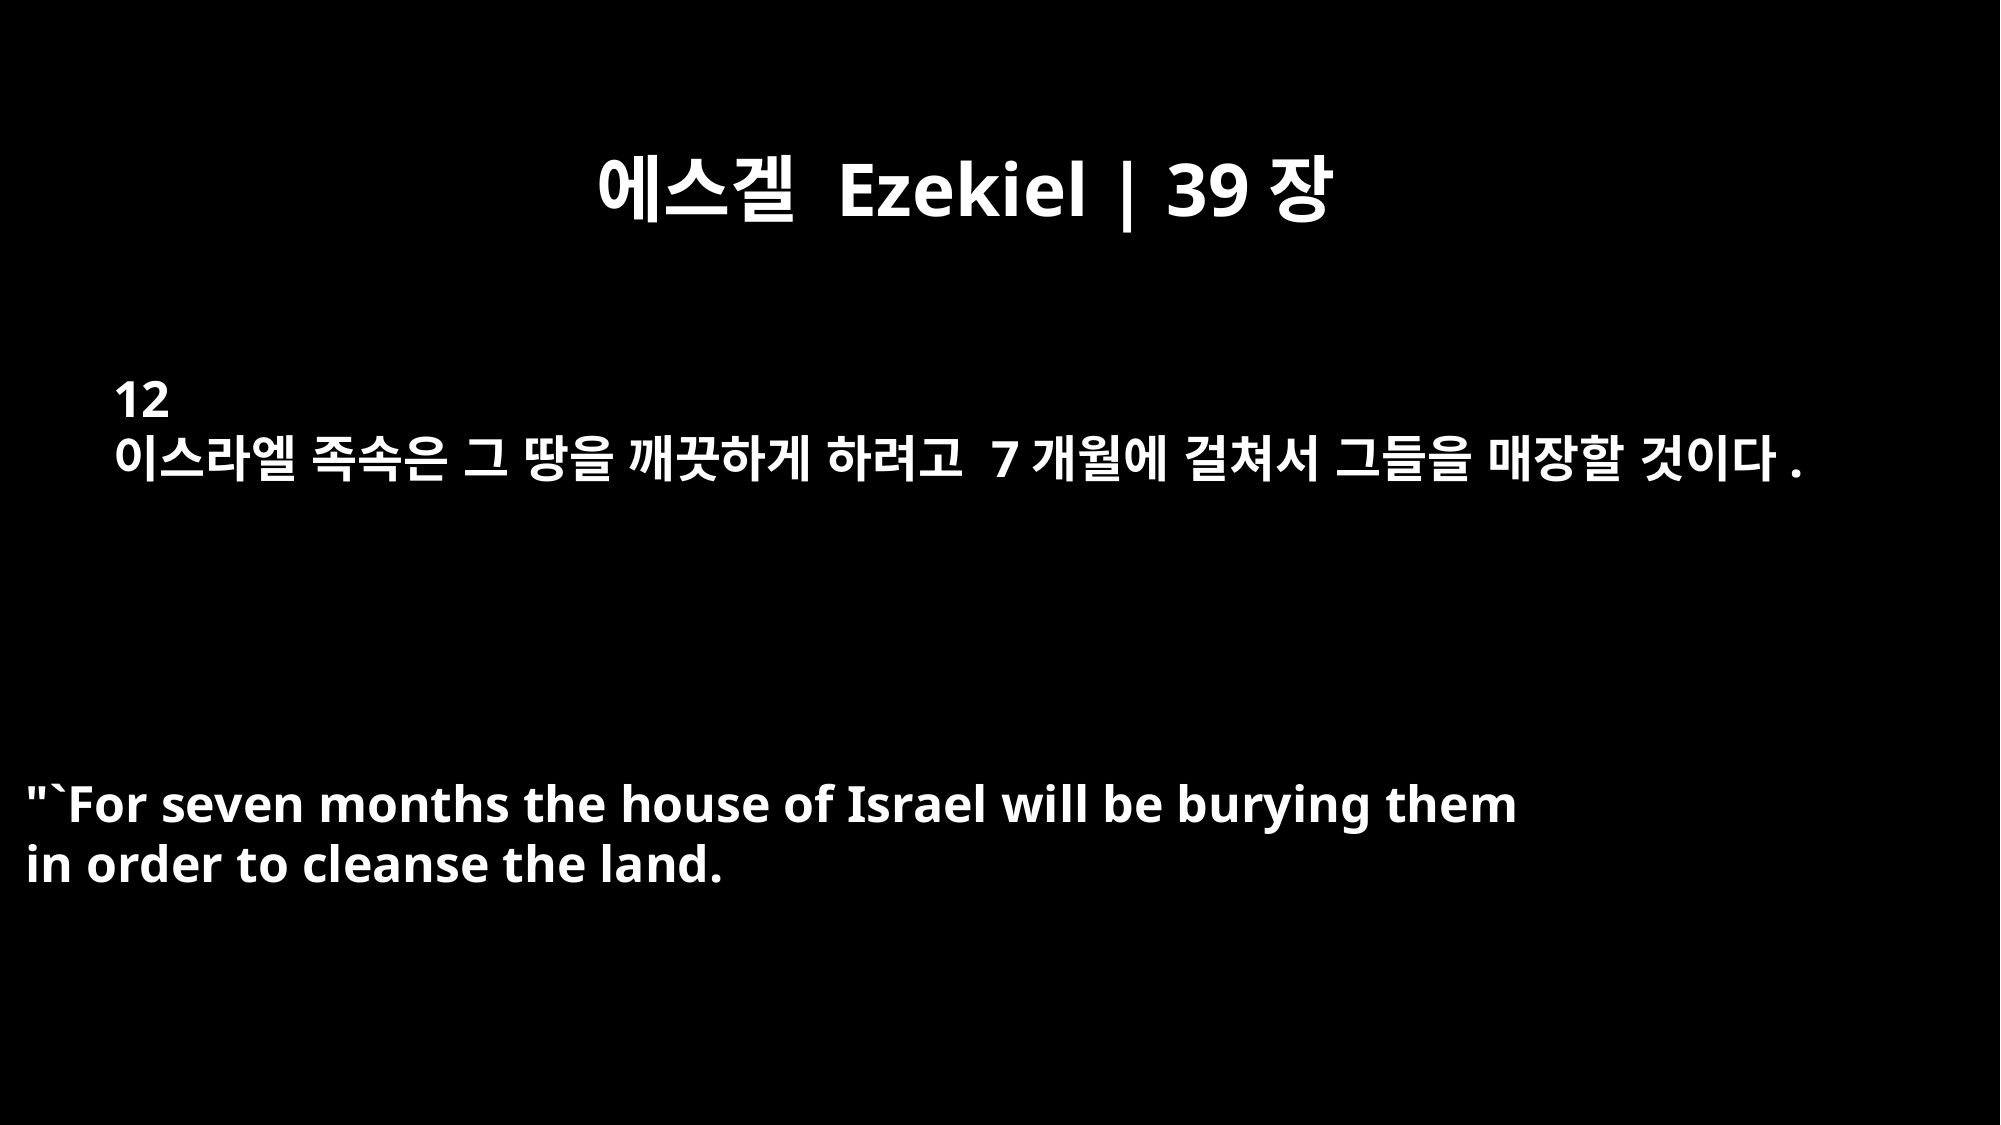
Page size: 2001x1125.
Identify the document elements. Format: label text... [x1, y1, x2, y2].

text_box 12 이스라엘 족속은 그 땅을 깨끗하게 하려고 7개월에 걸쳐서 그들을 매장할 것이다. [98, 359, 1819, 495]
text_box 에스겔 Ezekiel | 39장 [581, 136, 1351, 239]
text_box "`For seven months the house of Israel will be burying them in order to cleanse the land. [10, 764, 1547, 900]
